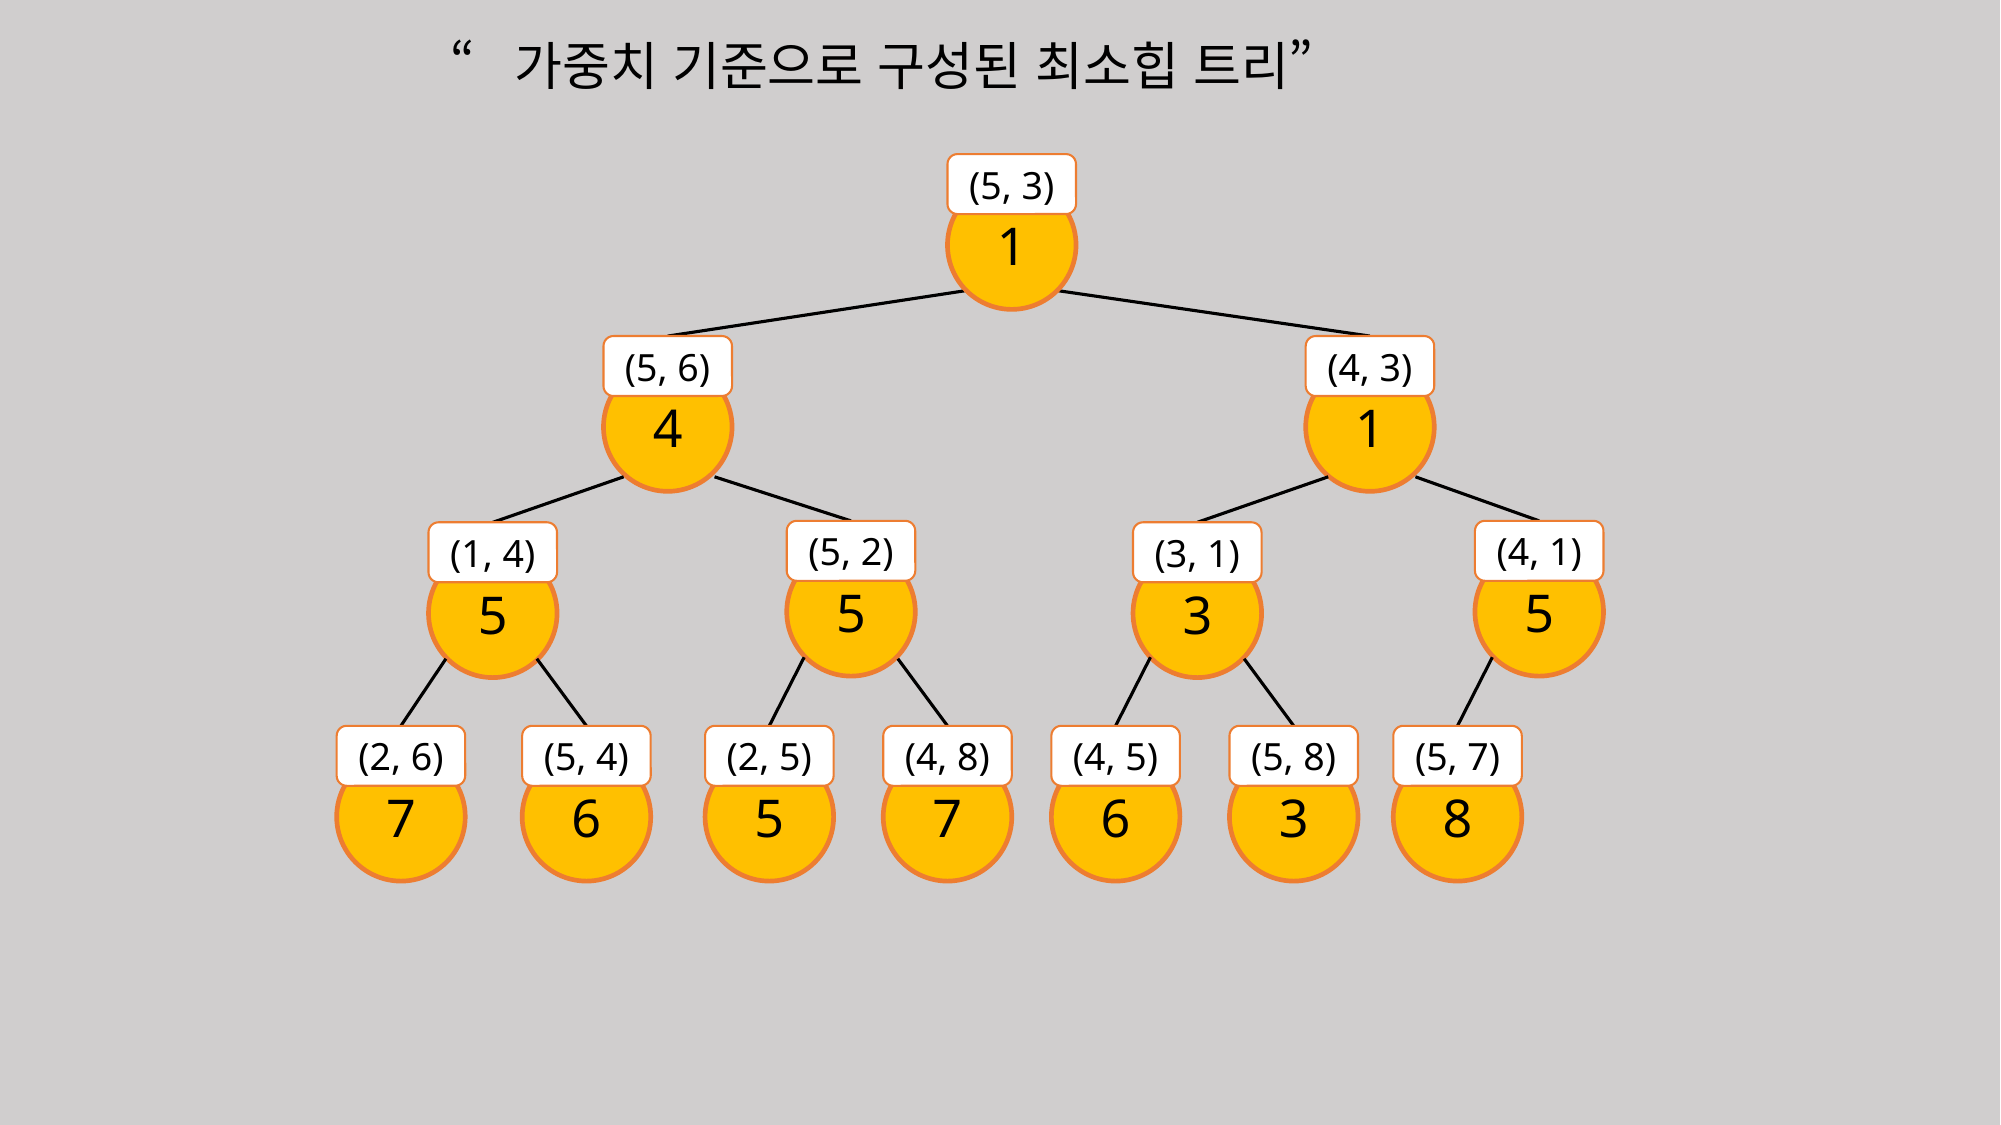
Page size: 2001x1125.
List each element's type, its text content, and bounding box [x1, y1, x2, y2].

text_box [1244, 658, 1294, 725]
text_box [336, 725, 466, 882]
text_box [1415, 476, 1540, 521]
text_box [1474, 520, 1604, 677]
text_box “가중치 기준으로 구성된 최소힙 트리” [435, 25, 1329, 104]
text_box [536, 658, 587, 725]
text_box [1057, 290, 1370, 337]
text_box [769, 657, 805, 725]
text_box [1197, 476, 1329, 523]
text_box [428, 522, 558, 678]
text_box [1457, 657, 1493, 725]
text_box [400, 658, 446, 725]
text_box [786, 520, 916, 677]
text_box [705, 725, 834, 882]
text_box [883, 725, 1012, 882]
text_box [947, 154, 1077, 310]
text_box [1115, 657, 1151, 725]
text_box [714, 476, 852, 521]
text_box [492, 476, 624, 523]
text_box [603, 336, 733, 492]
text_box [1132, 522, 1262, 678]
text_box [1305, 336, 1435, 492]
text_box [522, 725, 651, 882]
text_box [1229, 725, 1359, 882]
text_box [667, 290, 967, 337]
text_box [1051, 725, 1180, 882]
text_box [1393, 725, 1522, 882]
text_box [897, 658, 948, 725]
